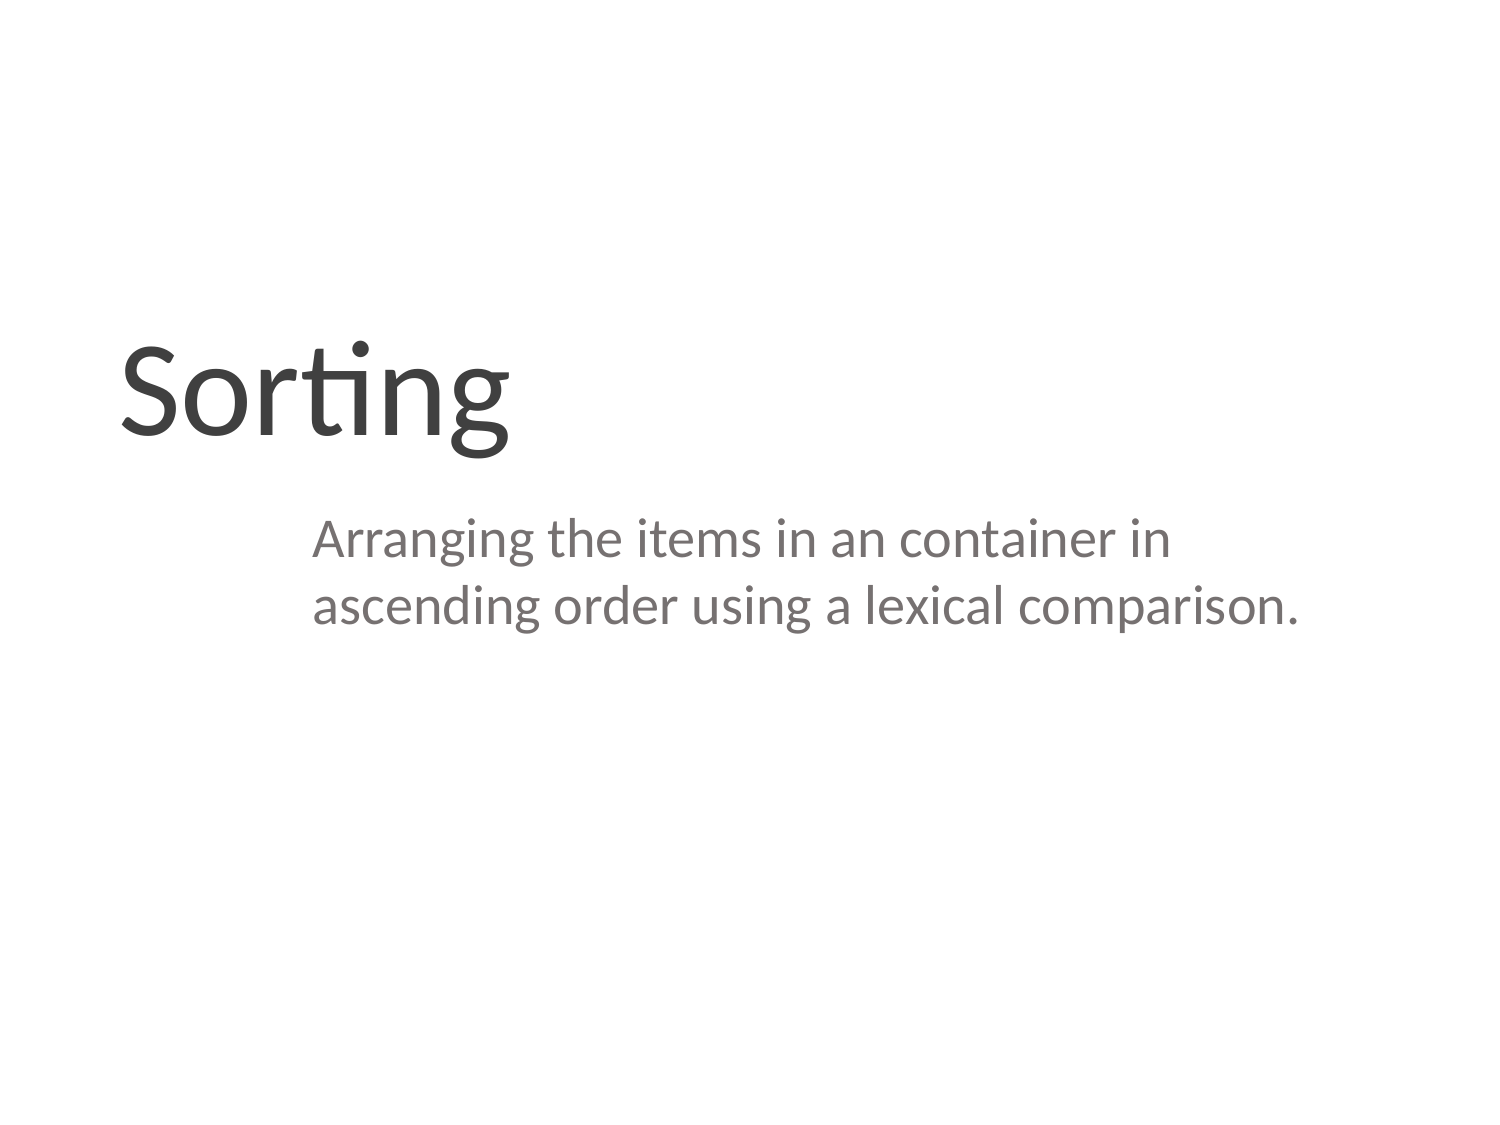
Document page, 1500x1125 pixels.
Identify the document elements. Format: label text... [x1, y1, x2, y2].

text_box Arranging the items in an container in ascending order using a lexical comparison. [297, 493, 1428, 644]
list Sorting [103, 310, 1397, 474]
